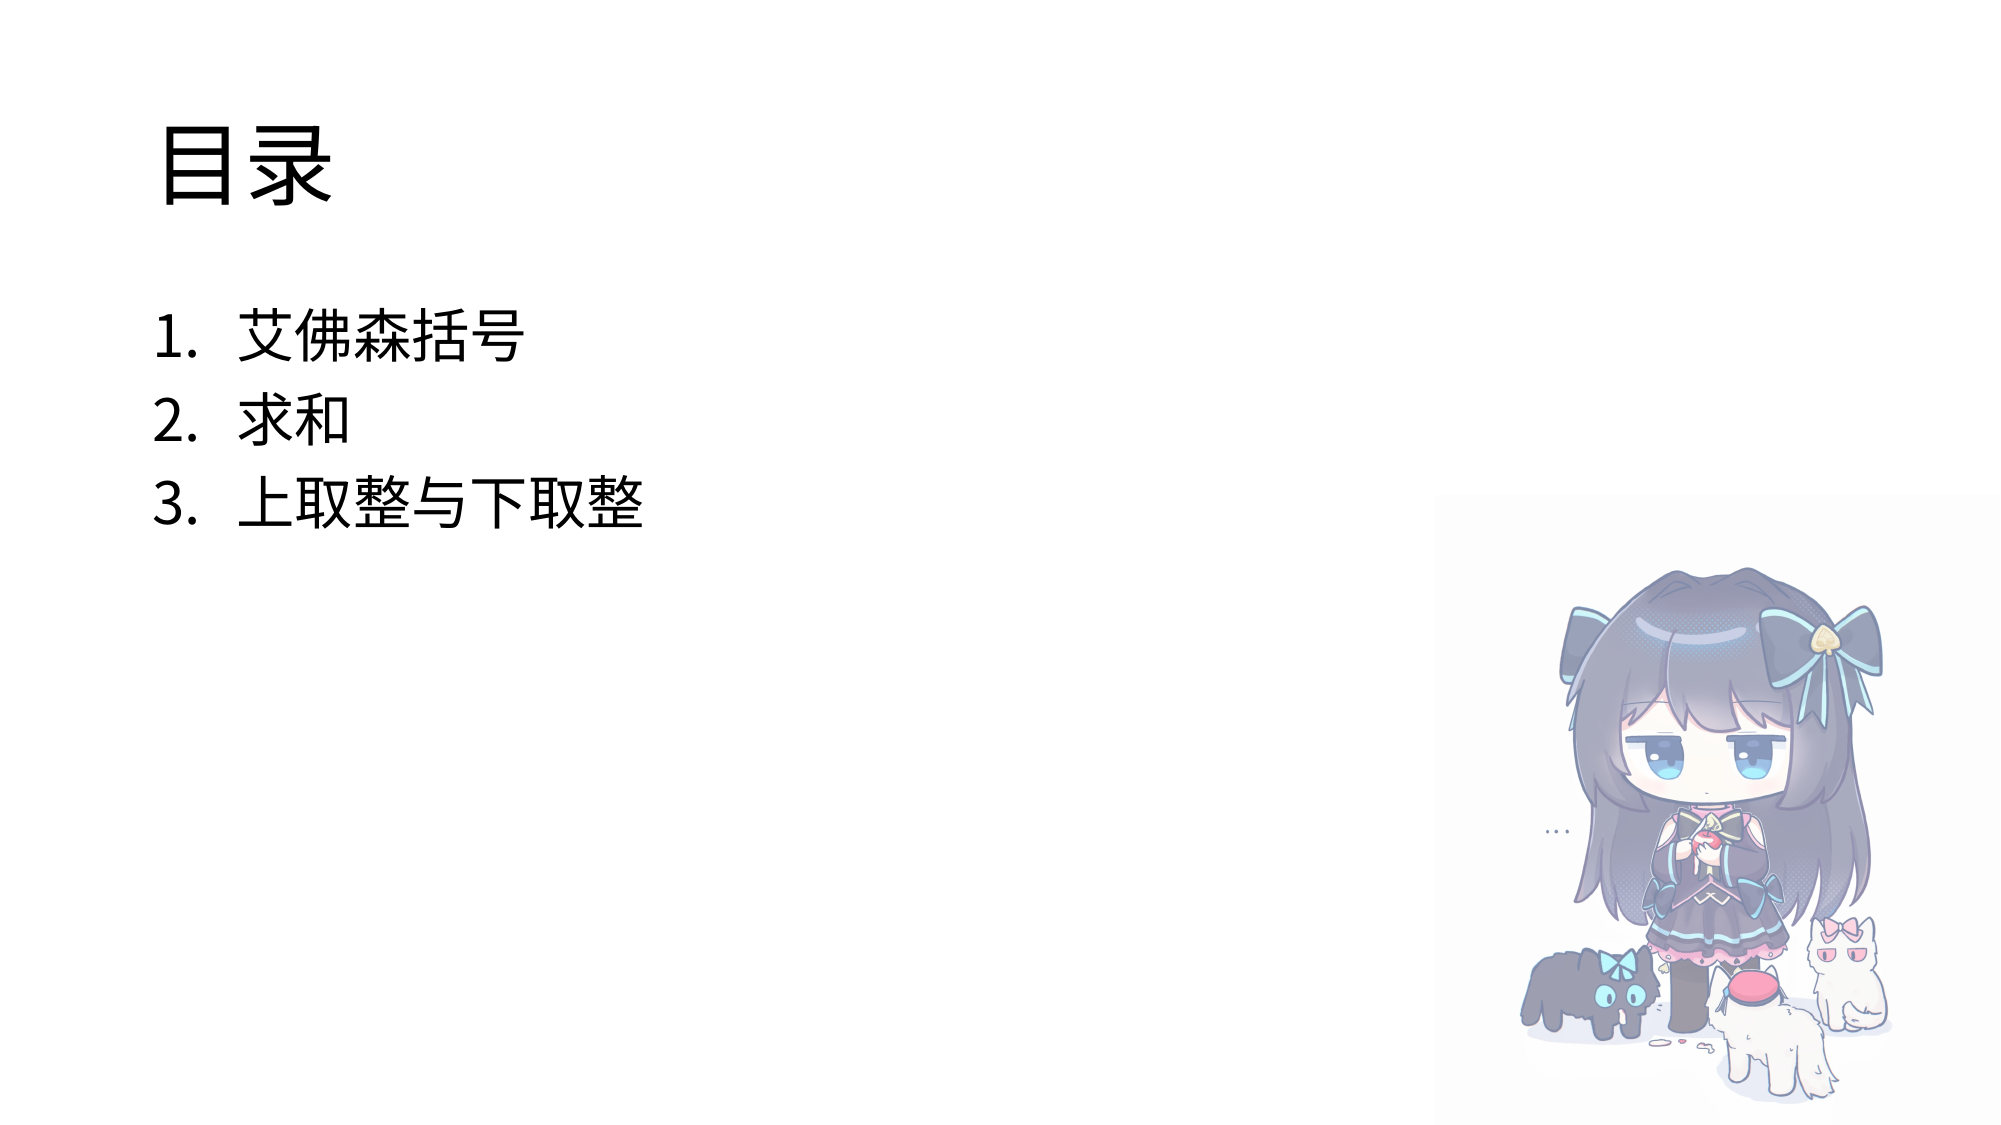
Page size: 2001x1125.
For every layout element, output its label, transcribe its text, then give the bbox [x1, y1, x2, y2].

title 目录 [137, 59, 1863, 278]
list 艾佛森括号 求和 上取整与下取整 [137, 299, 1863, 1014]
